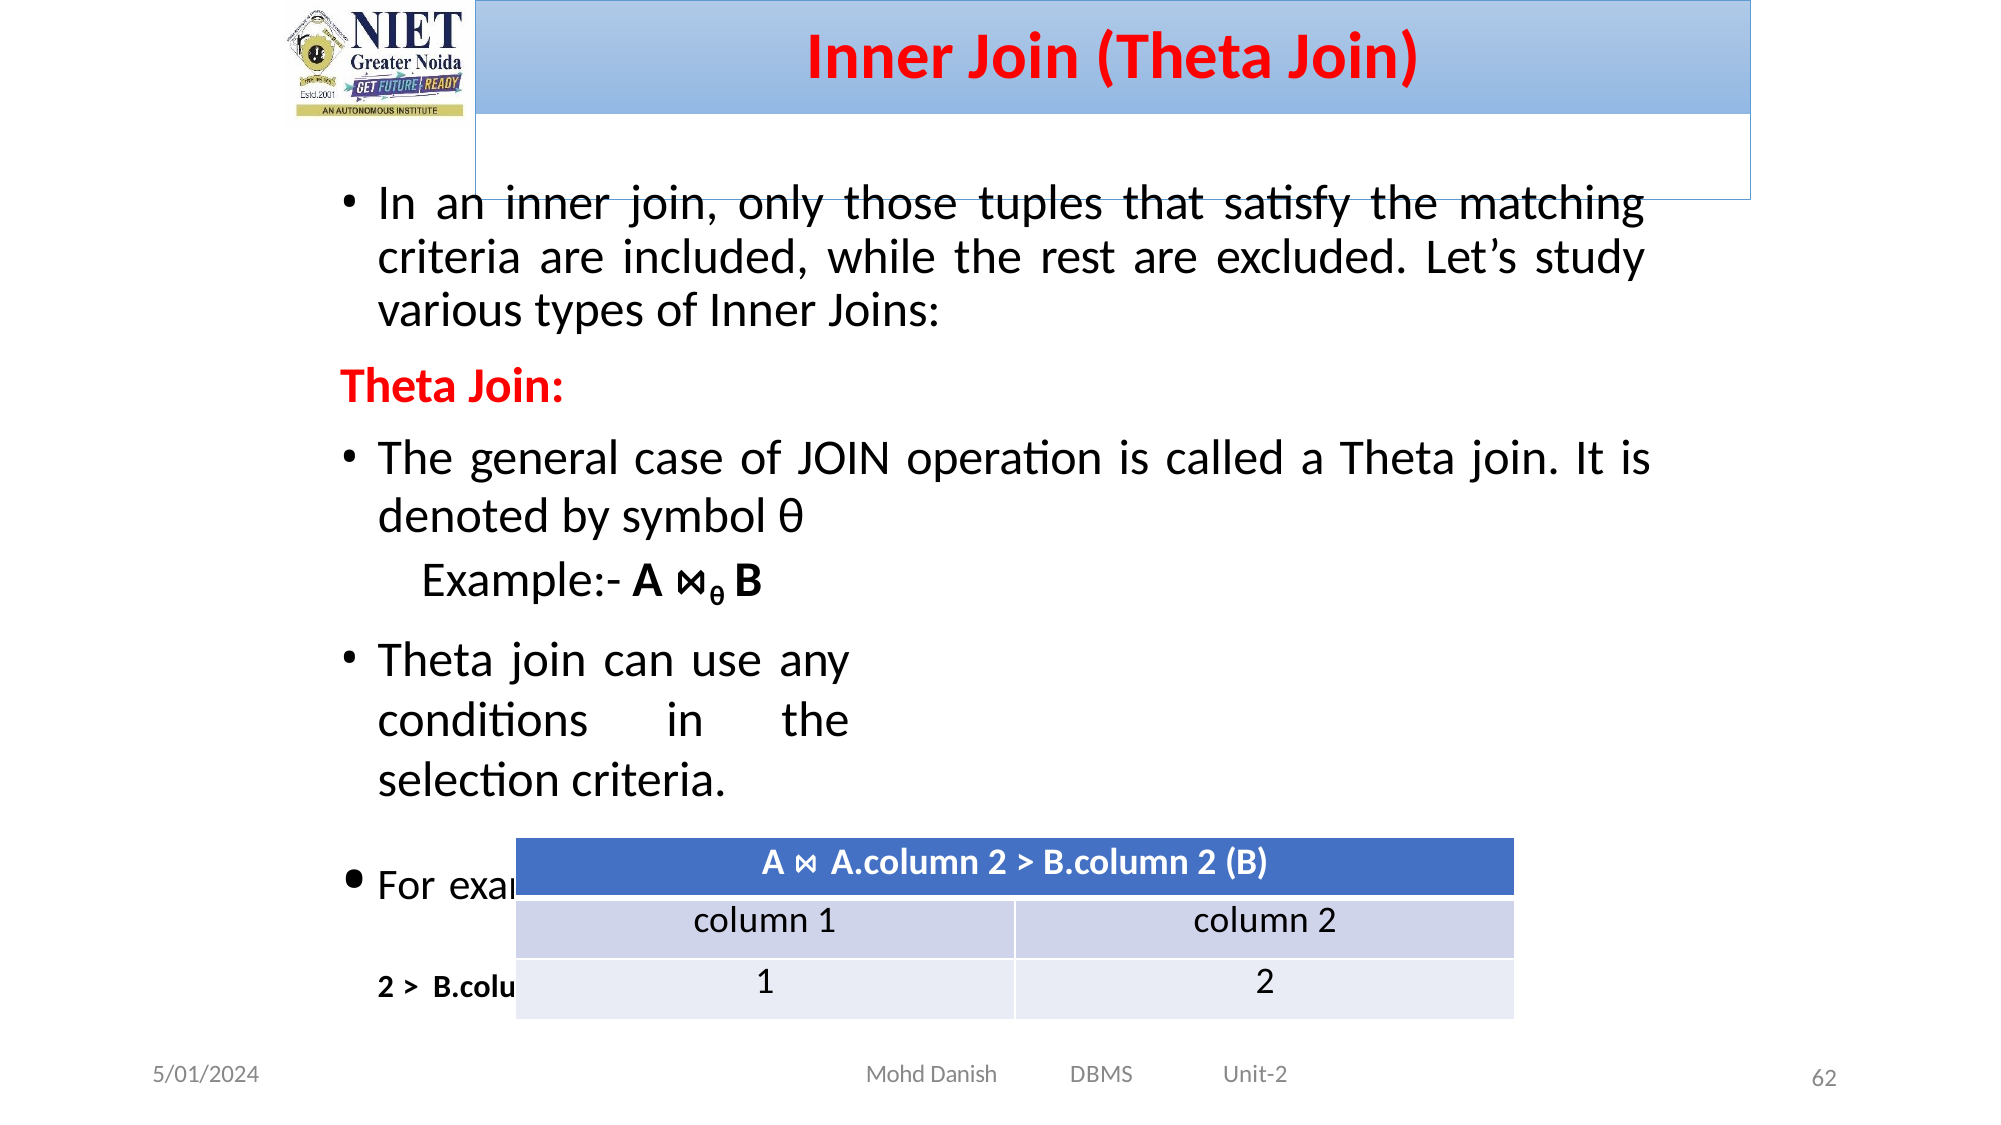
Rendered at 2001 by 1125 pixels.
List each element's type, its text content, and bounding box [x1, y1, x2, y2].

text_box In an inner join, only those tuples that satisfy the matching criteria are included, while the rest are excluded. Let’s study various types of Inner Joins: Theta Join: The general case of JOIN operation is called a Theta join. It is denoted by symbol θ Example:- A ⋈θ B Theta join can use any conditions in the selection criteria. For example:- A ⋈ A.column 2 > B.column 2 (B) [334, 169, 1669, 1013]
footer 5/01/2024 [150, 1061, 262, 1125]
title Inner Join (Theta Join) [475, 120, 1751, 200]
table_cell 1 [516, 960, 1014, 1019]
table_cell 2 [1016, 960, 1514, 1019]
text_box Unit-2 [1221, 1061, 1289, 1088]
table_cell column 2 [1016, 901, 1514, 958]
picture [284, 0, 1751, 127]
table_cell column 1 [516, 901, 1014, 958]
slide_number 62 [1805, 1061, 1856, 1125]
slide_number DBMS [1068, 1061, 1134, 1125]
table_header A ⋈ A.column 2 > B.column 2 (B) [516, 838, 1514, 895]
text_box Mohd Danish [863, 1061, 1008, 1088]
